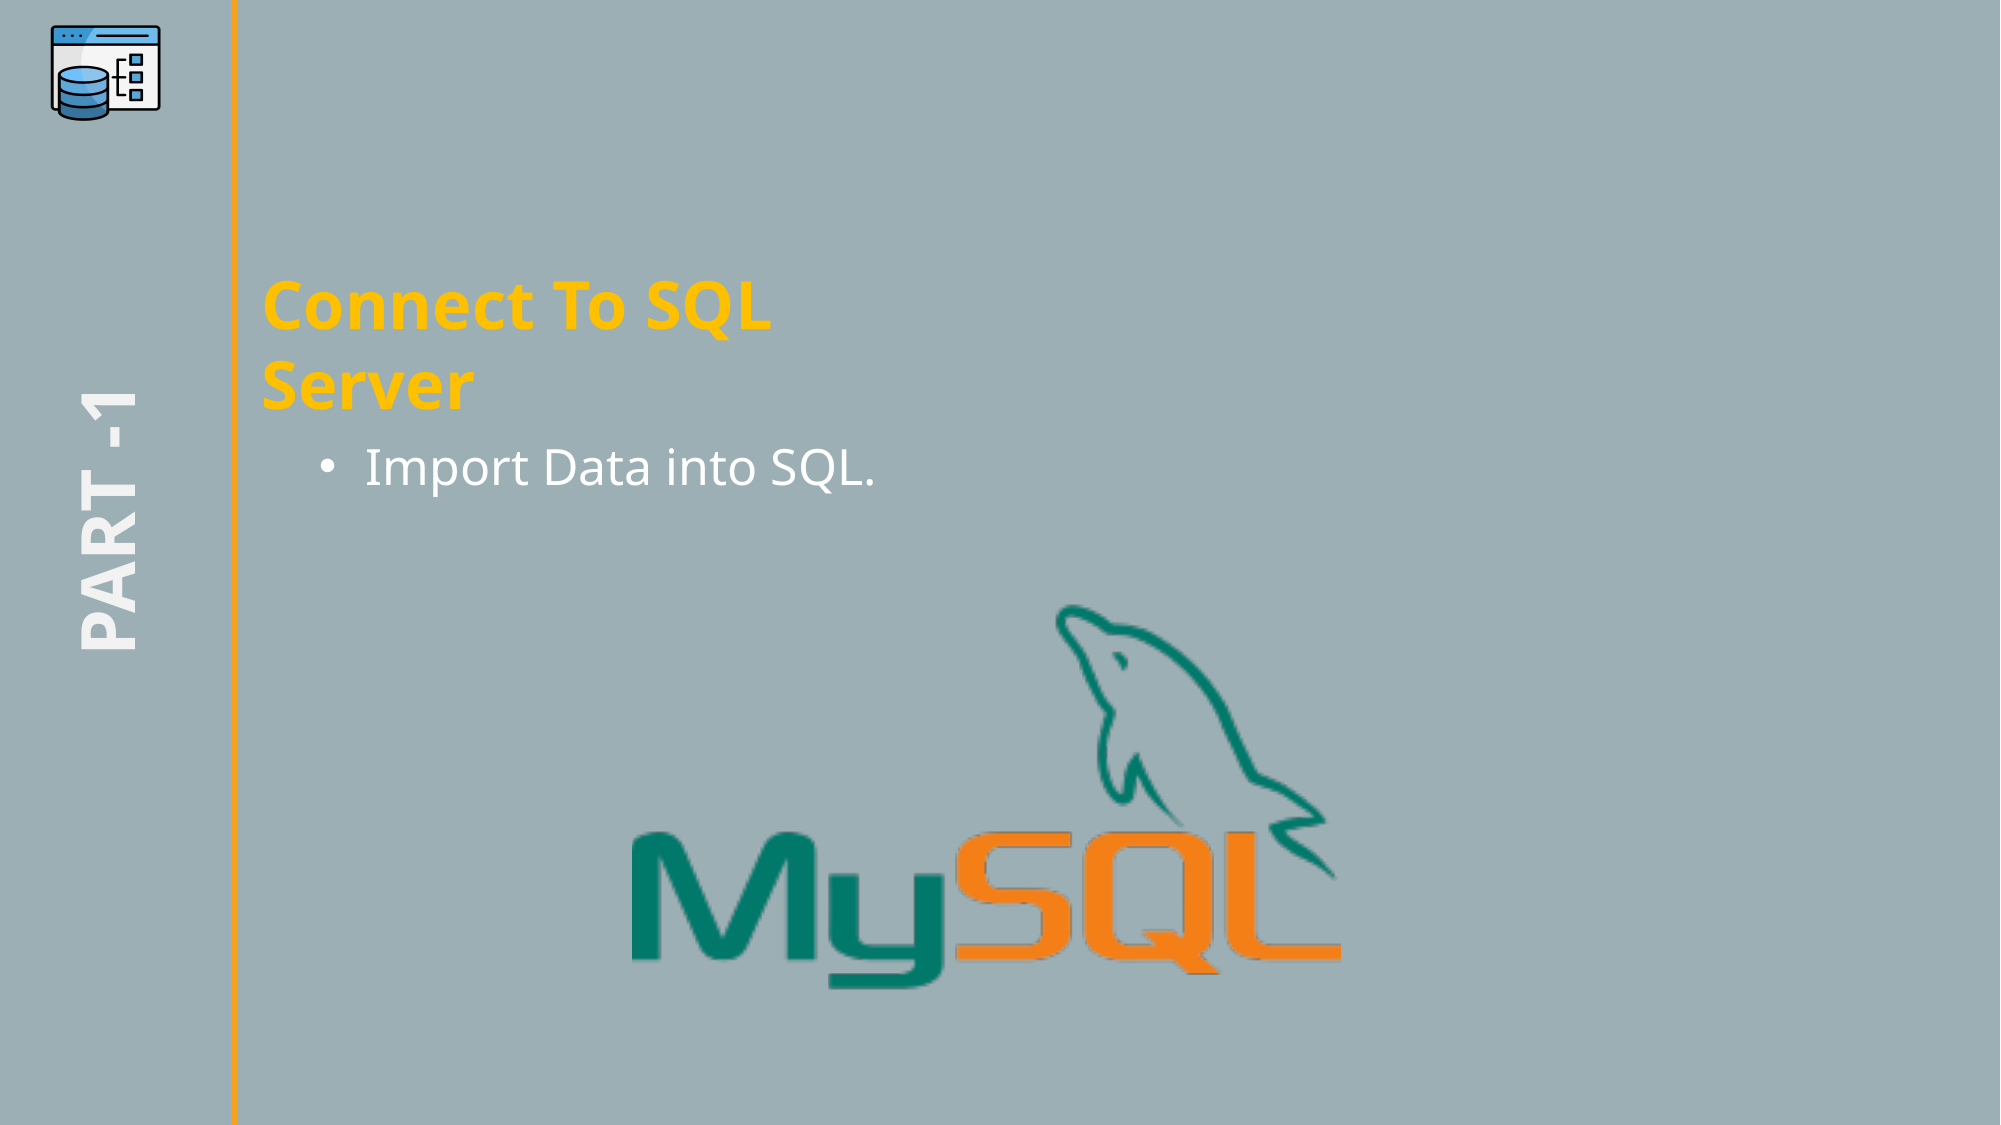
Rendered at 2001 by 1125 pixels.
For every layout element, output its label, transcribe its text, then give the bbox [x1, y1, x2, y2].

text_box PART -1 [52, 124, 158, 672]
picture [632, 444, 1341, 1125]
picture [47, 22, 165, 124]
text_box Import Data into SQL. [304, 427, 1042, 503]
text_box Connect To SQL Server [246, 255, 1020, 431]
